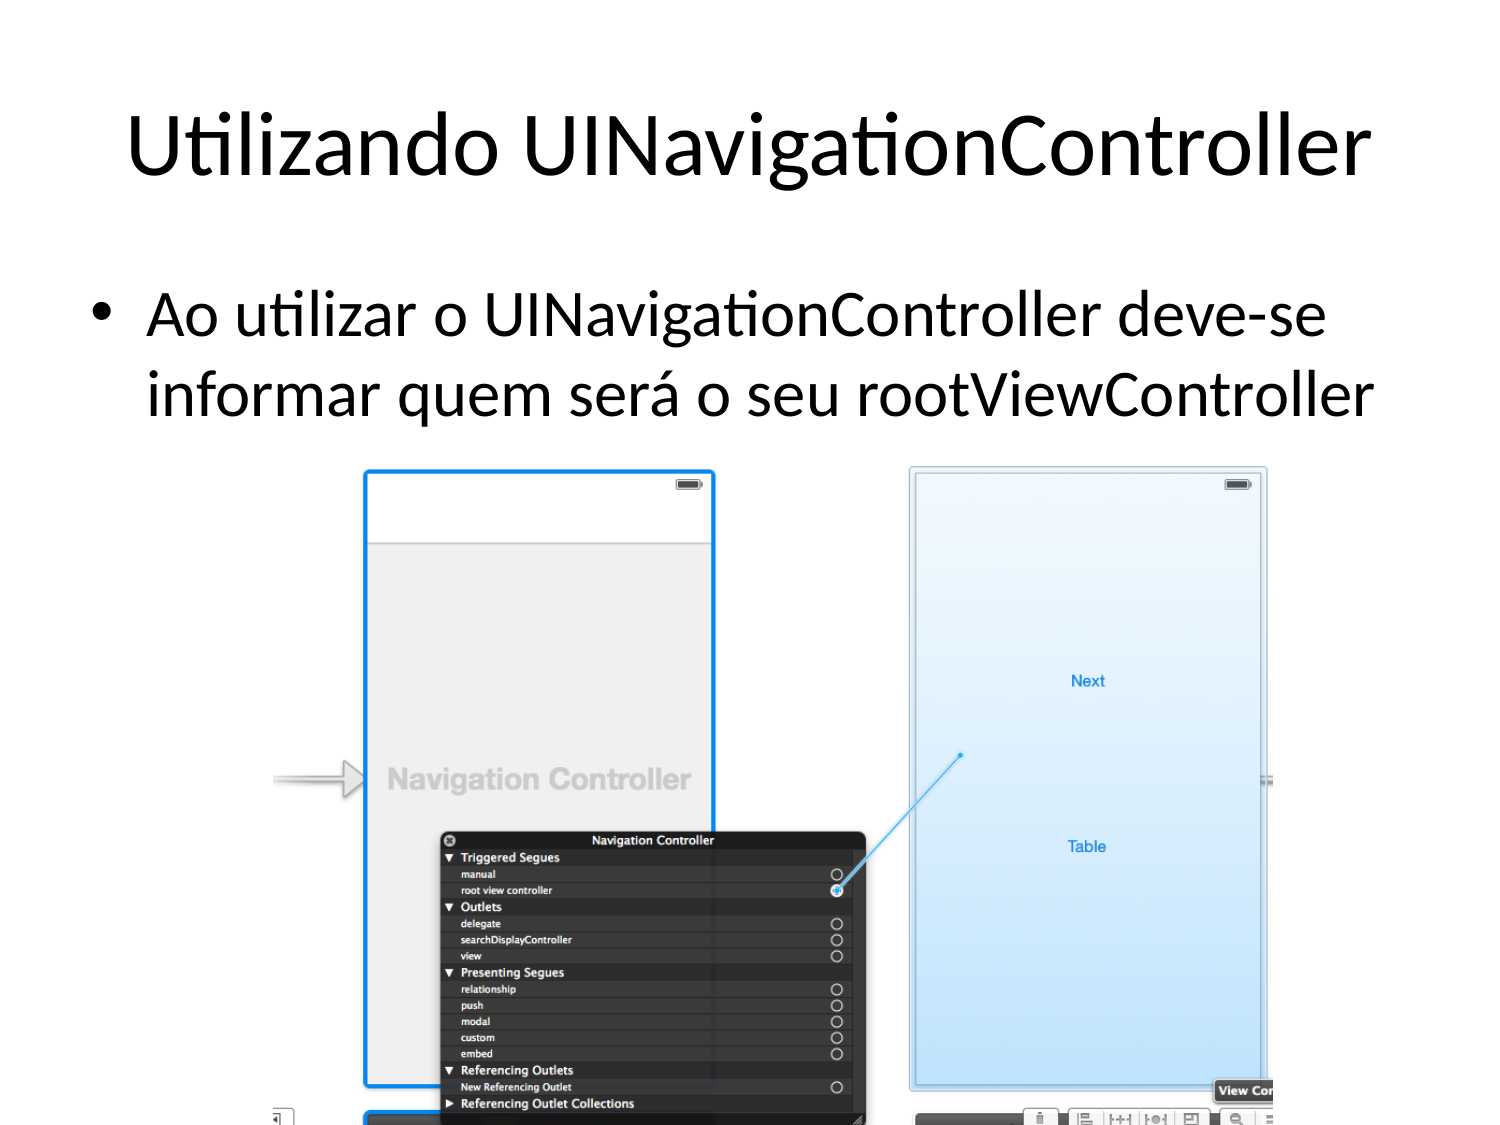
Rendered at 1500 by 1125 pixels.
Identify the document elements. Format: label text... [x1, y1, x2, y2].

list Ao utilizar o UINavigationController deve-se informar quem será o seu rootViewController [75, 262, 1425, 1005]
picture [272, 449, 1273, 1125]
title Utilizando UINavigationController [75, 45, 1425, 233]
